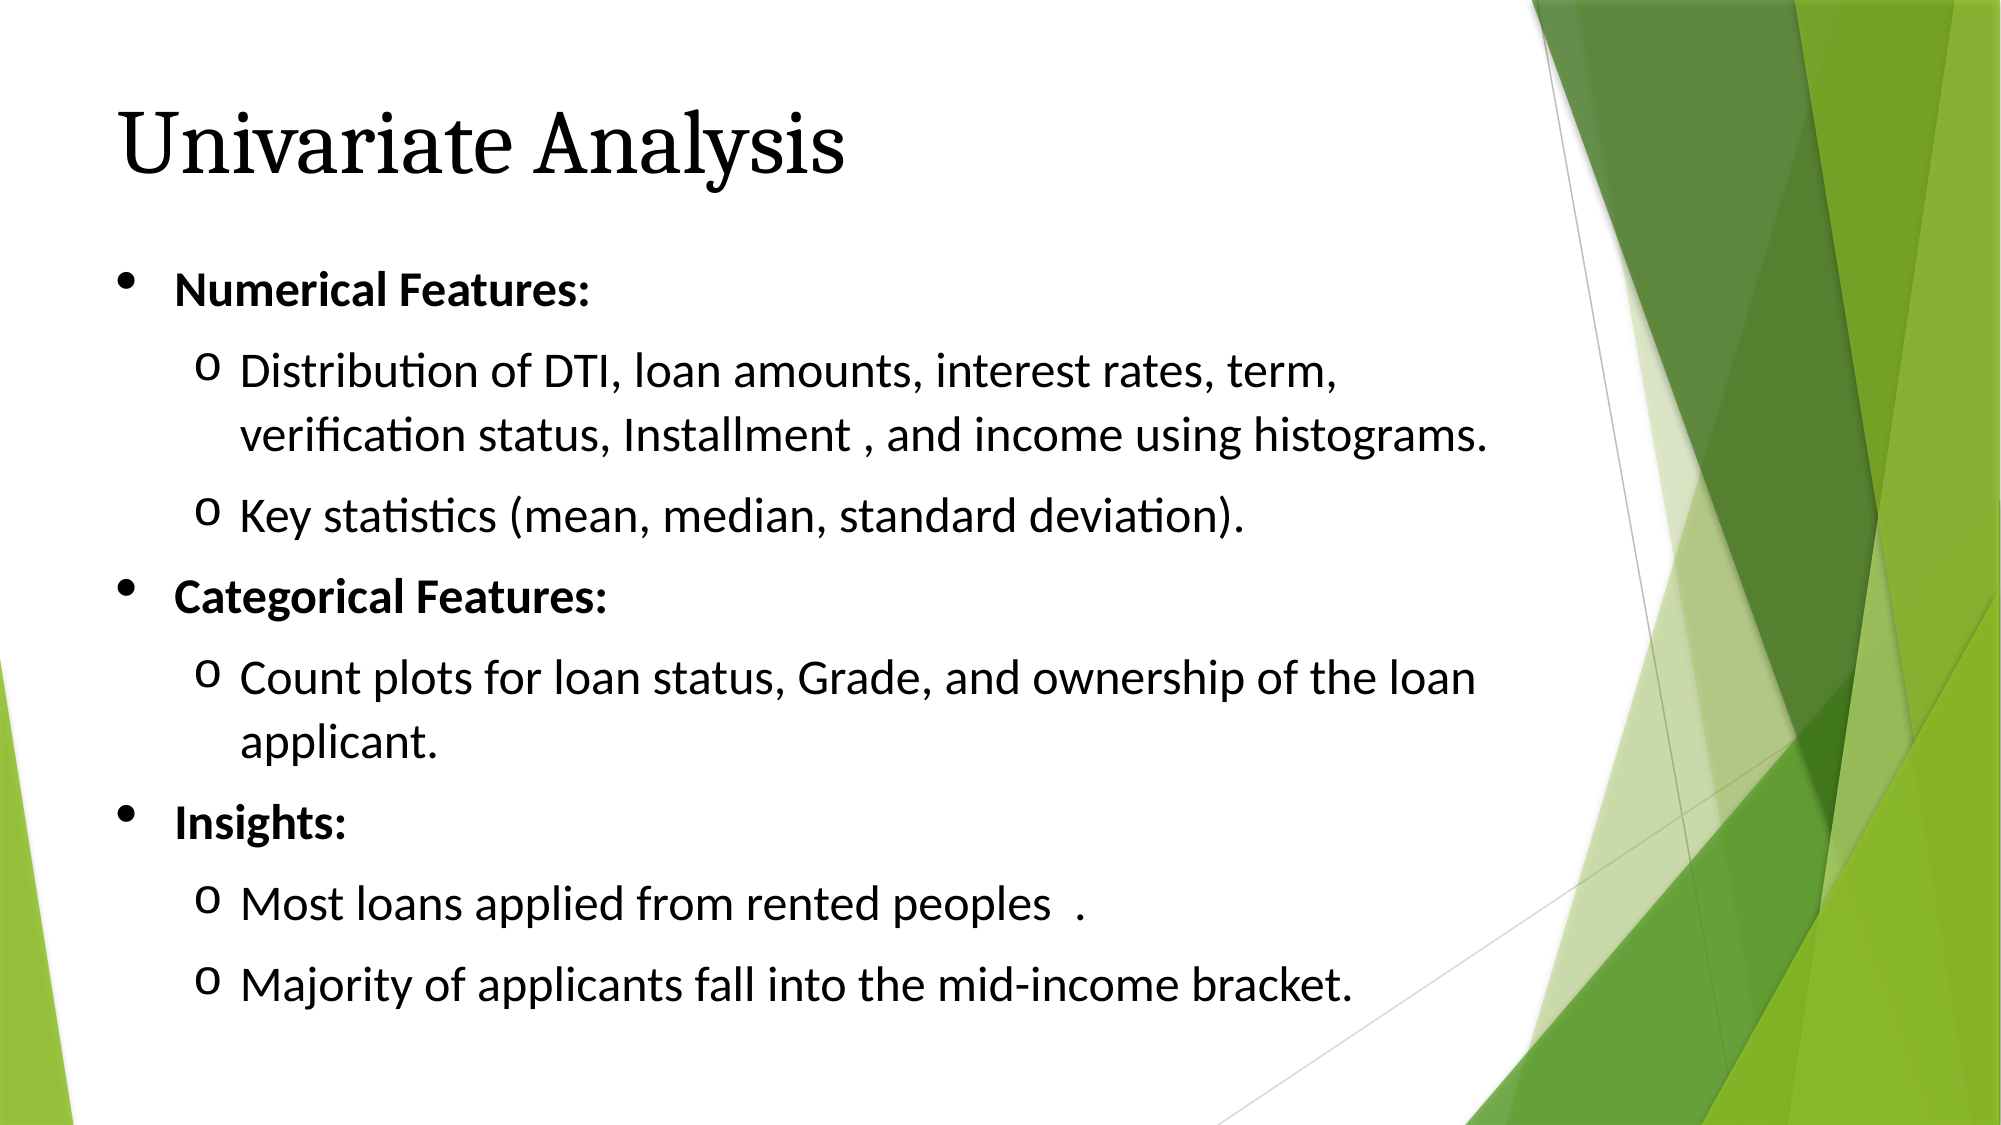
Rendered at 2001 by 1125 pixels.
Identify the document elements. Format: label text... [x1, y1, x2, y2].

text_box Univariate Analysis [103, 74, 1076, 199]
text_box Numerical Features: Distribution of DTI, loan amounts, interest rates, term, verification status, Installment , and income using histograms. Key statistics (mean, median, standard deviation). Categorical Features: Count plots for loan status, Grade, and ownership of the loan applicant. Insights: Most loans applied from rented peoples . Majority of applicants fall into the mid-income bracket. [103, 245, 1554, 1125]
